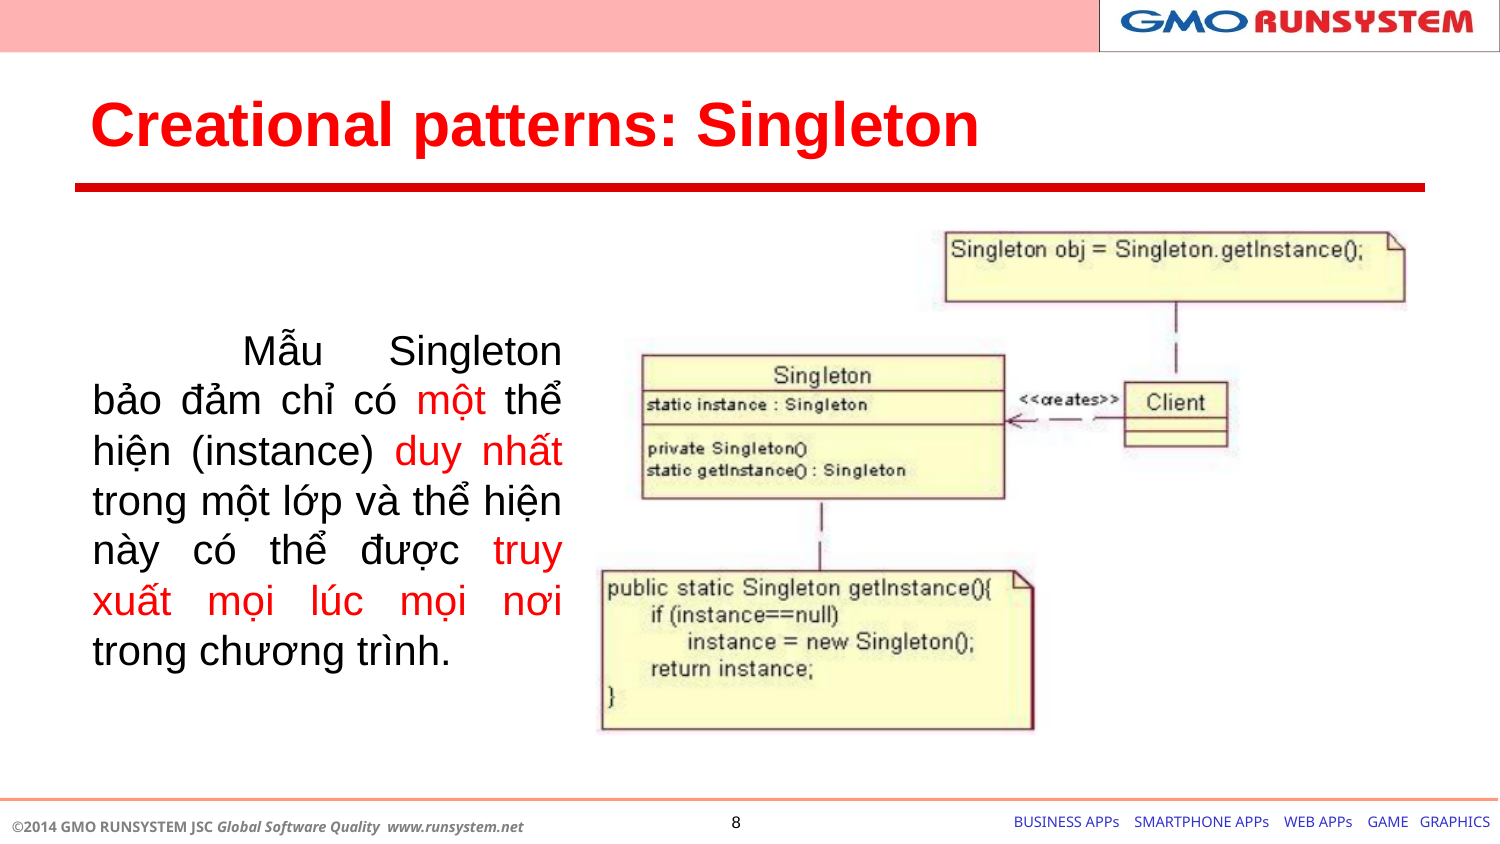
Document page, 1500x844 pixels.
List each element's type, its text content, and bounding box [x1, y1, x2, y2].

picture [589, 202, 1426, 755]
list [64, 188, 1414, 808]
title Creational patterns: Singleton [75, 53, 1425, 189]
picture [1099, 0, 1500, 52]
text_box Mẫu Singleton bảo đảm chỉ có một thể hiện (instance) duy nhất trong một lớp và thể hiện này có thể được truy xuất mọi lúc mọi nơi trong chương trình. [77, 315, 578, 681]
